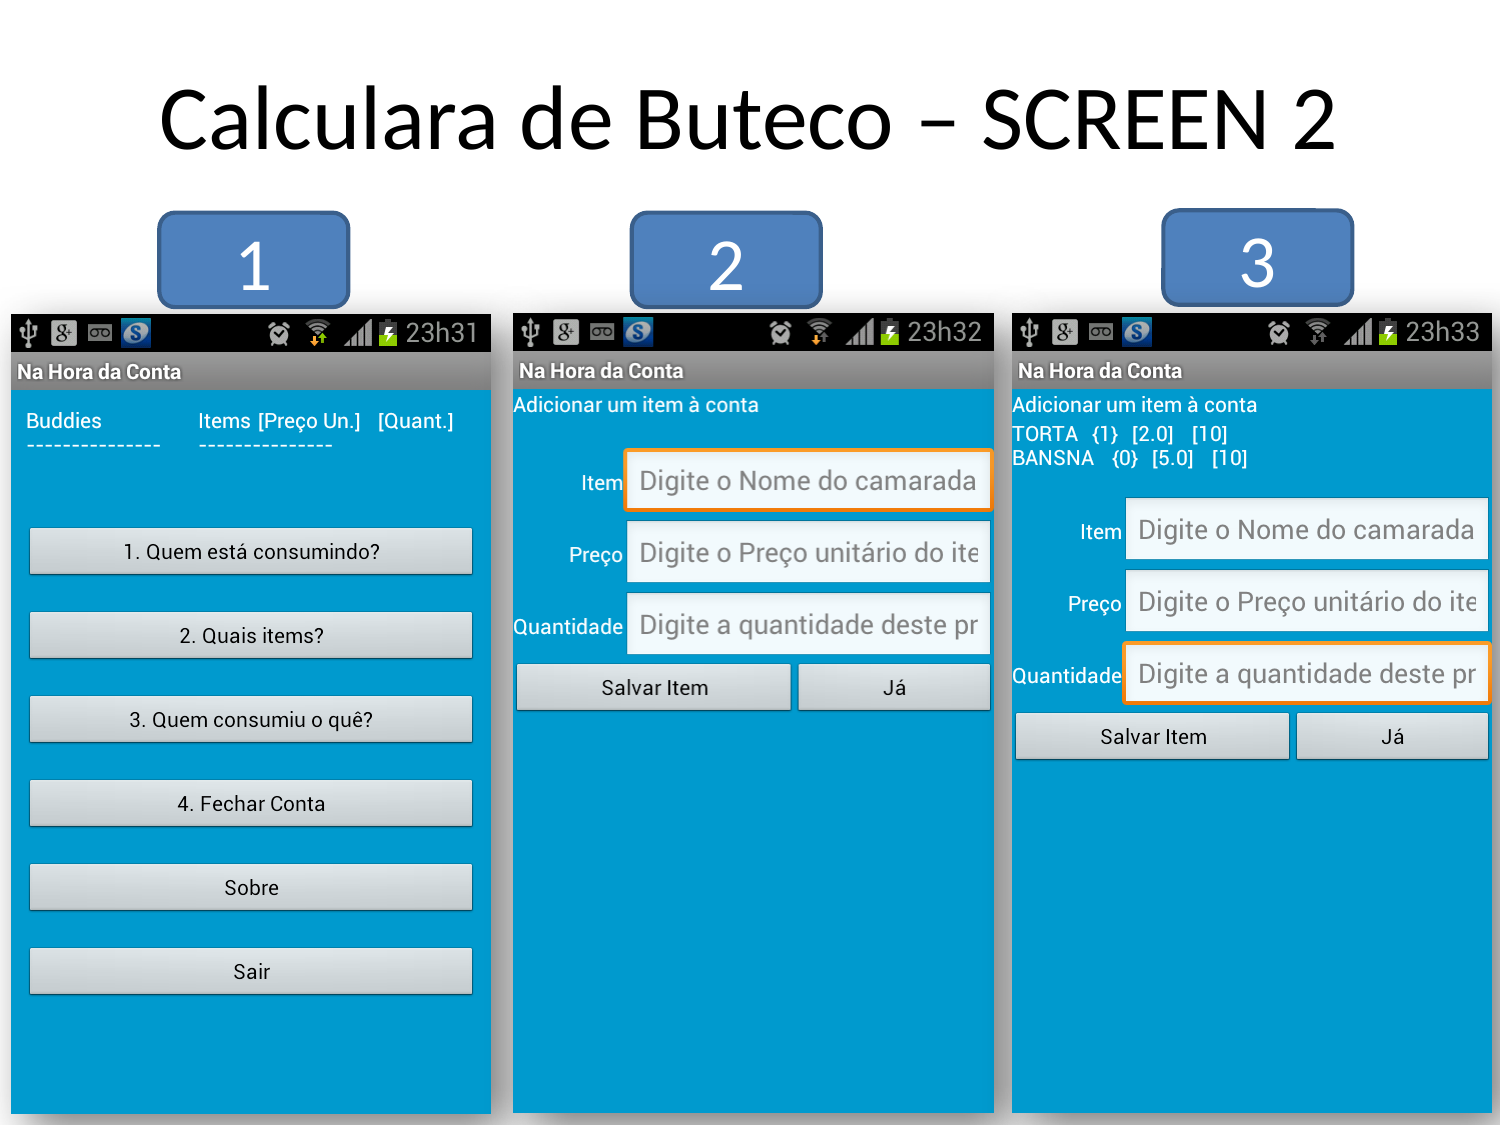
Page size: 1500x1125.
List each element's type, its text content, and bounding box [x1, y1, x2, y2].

picture [588, 477, 592, 490]
picture [1012, 313, 1492, 388]
picture [648, 399, 653, 411]
picture [1298, 714, 1487, 758]
picture [11, 314, 492, 389]
picture [31, 865, 471, 909]
picture [518, 665, 790, 709]
text_box 1 [157, 210, 351, 310]
picture [1041, 427, 1050, 440]
picture [31, 529, 471, 573]
picture [1087, 526, 1091, 539]
picture [1127, 571, 1487, 631]
picture [205, 415, 209, 428]
text_box 2 [629, 210, 823, 296]
picture [799, 665, 989, 709]
picture [1017, 714, 1288, 758]
picture [741, 399, 746, 412]
title Calculara de Buteco – SCREEN 2 [75, 19, 1425, 207]
picture [1064, 670, 1068, 683]
picture [620, 449, 994, 511]
picture [31, 697, 471, 741]
picture [628, 594, 989, 654]
picture [1068, 451, 1072, 464]
picture [1147, 399, 1151, 412]
picture [31, 781, 471, 825]
picture [628, 522, 989, 582]
text_box 3 [1161, 208, 1355, 295]
picture [1040, 451, 1044, 464]
picture [565, 621, 569, 634]
picture [1127, 499, 1487, 559]
picture [31, 613, 471, 657]
picture [31, 949, 471, 993]
picture [1240, 399, 1244, 412]
picture [1119, 642, 1492, 704]
picture [436, 415, 440, 428]
picture [513, 313, 994, 388]
picture [752, 401, 758, 411]
